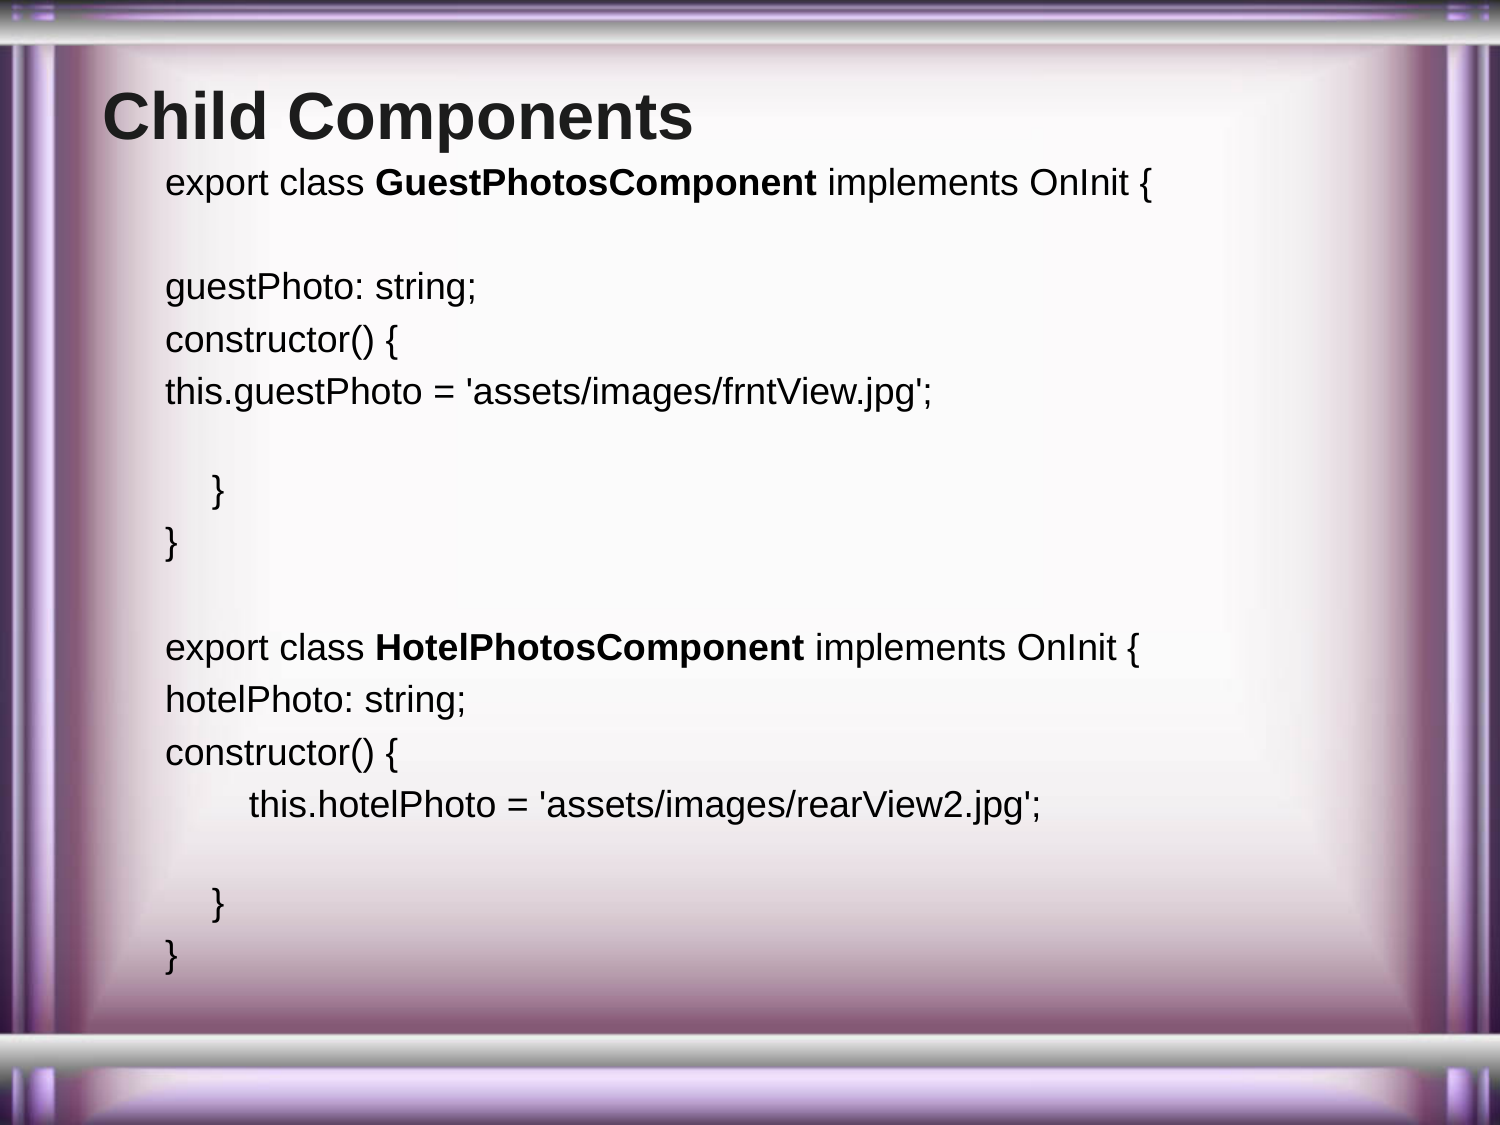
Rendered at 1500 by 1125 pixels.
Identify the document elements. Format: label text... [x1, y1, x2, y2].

title Child Components [87, 62, 1438, 163]
picture [0, 0, 1500, 1125]
list export class GuestPhotosComponent implements OnInit { guestPhoto: string; constructor() { this.guestPhoto = 'assets/images/frntView.jpg'; } } export class HotelPhotosComponent implements OnInit { hotelPhoto: string; constructor() { this.hotelPhoto = 'assets/images/rearView2.jpg'; } } [75, 149, 1425, 1005]
